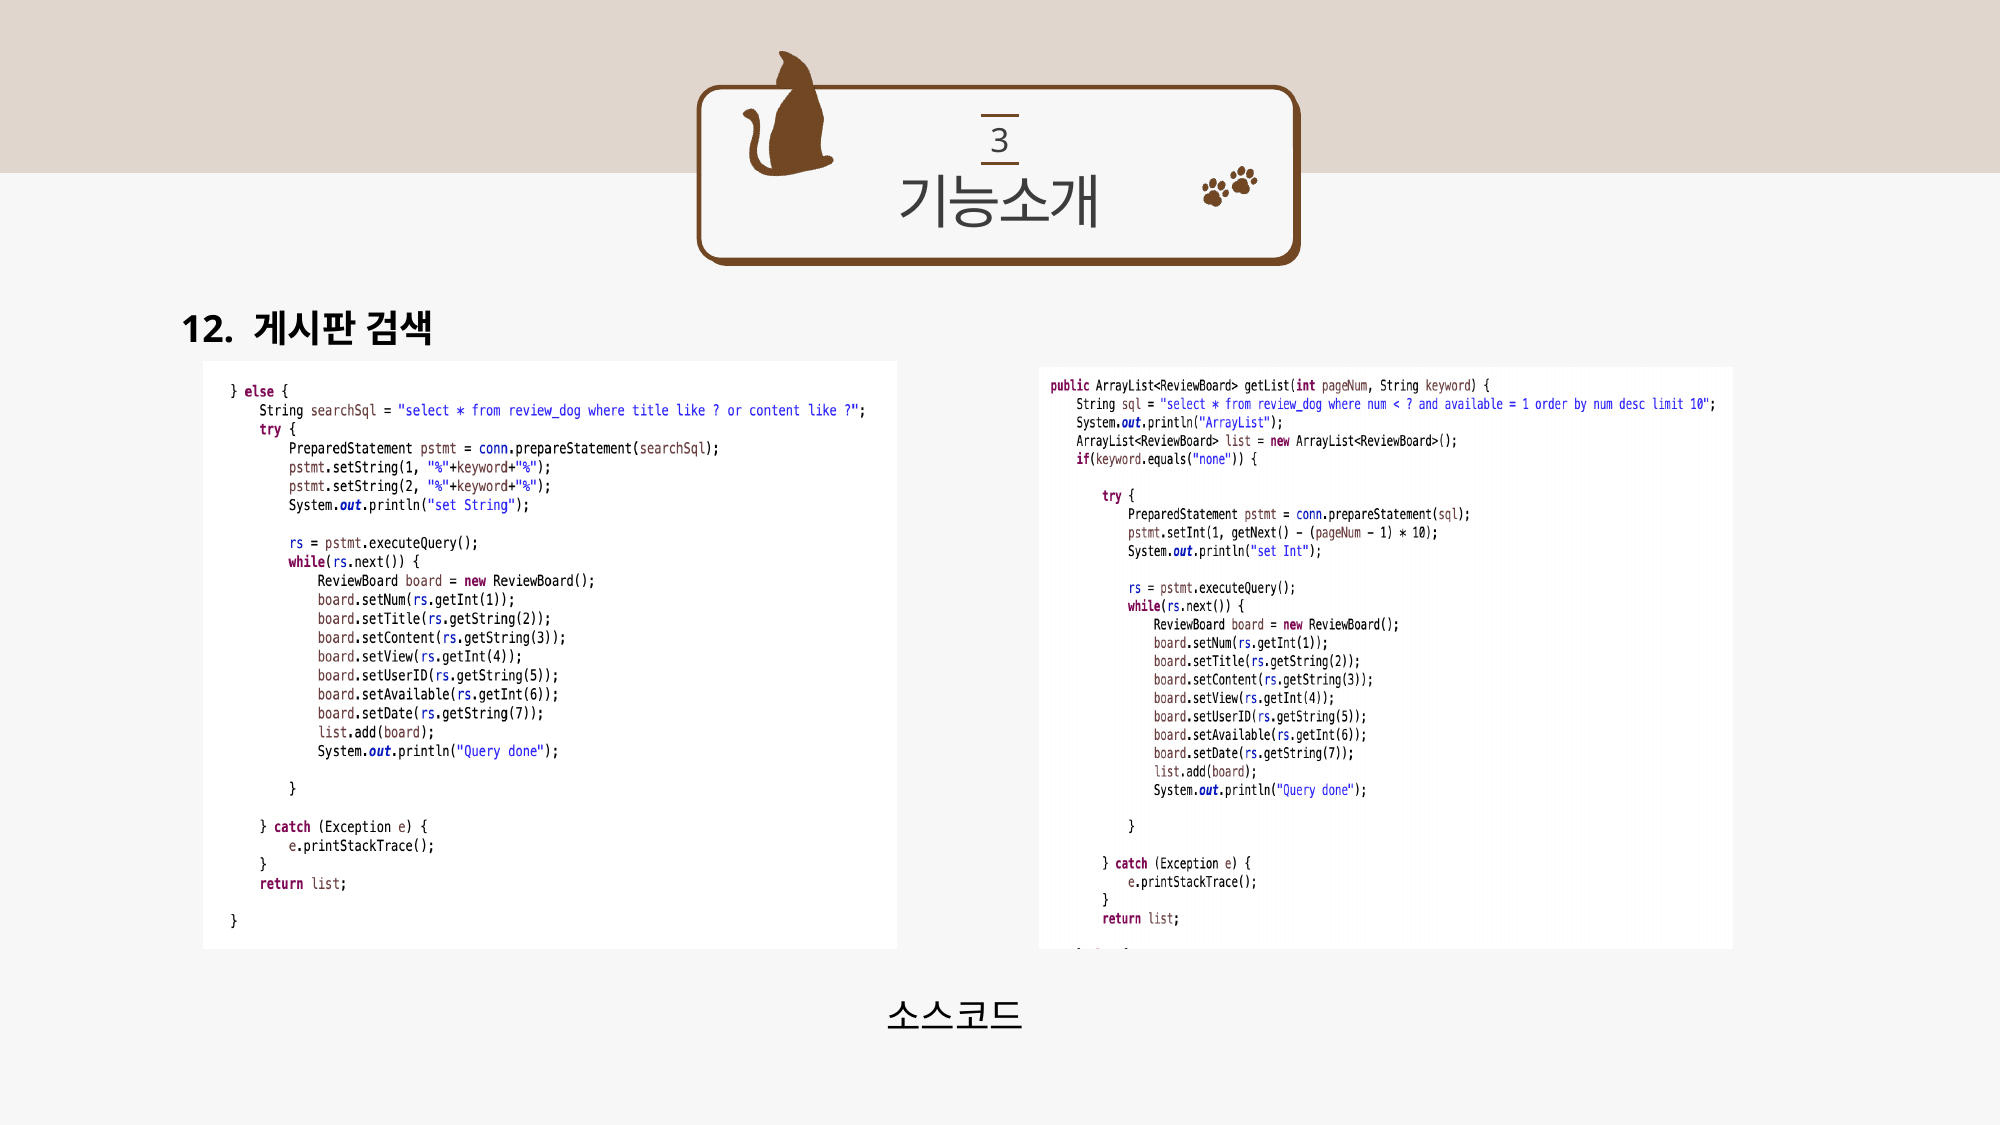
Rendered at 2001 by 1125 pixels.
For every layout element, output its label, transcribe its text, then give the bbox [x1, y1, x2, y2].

picture [1038, 367, 1734, 950]
text_box 소스코드 [878, 985, 1032, 1046]
picture [709, 41, 854, 187]
picture [202, 360, 898, 950]
text_box [0, 0, 2000, 173]
text_box 3 [982, 116, 1017, 157]
text_box 기능소개 [890, 157, 1110, 243]
text_box 12. 게시판 검색 [173, 297, 442, 358]
picture [1197, 156, 1260, 217]
text_box [708, 97, 1301, 266]
text_box [699, 87, 1296, 261]
text_box 3 [982, 111, 1017, 115]
